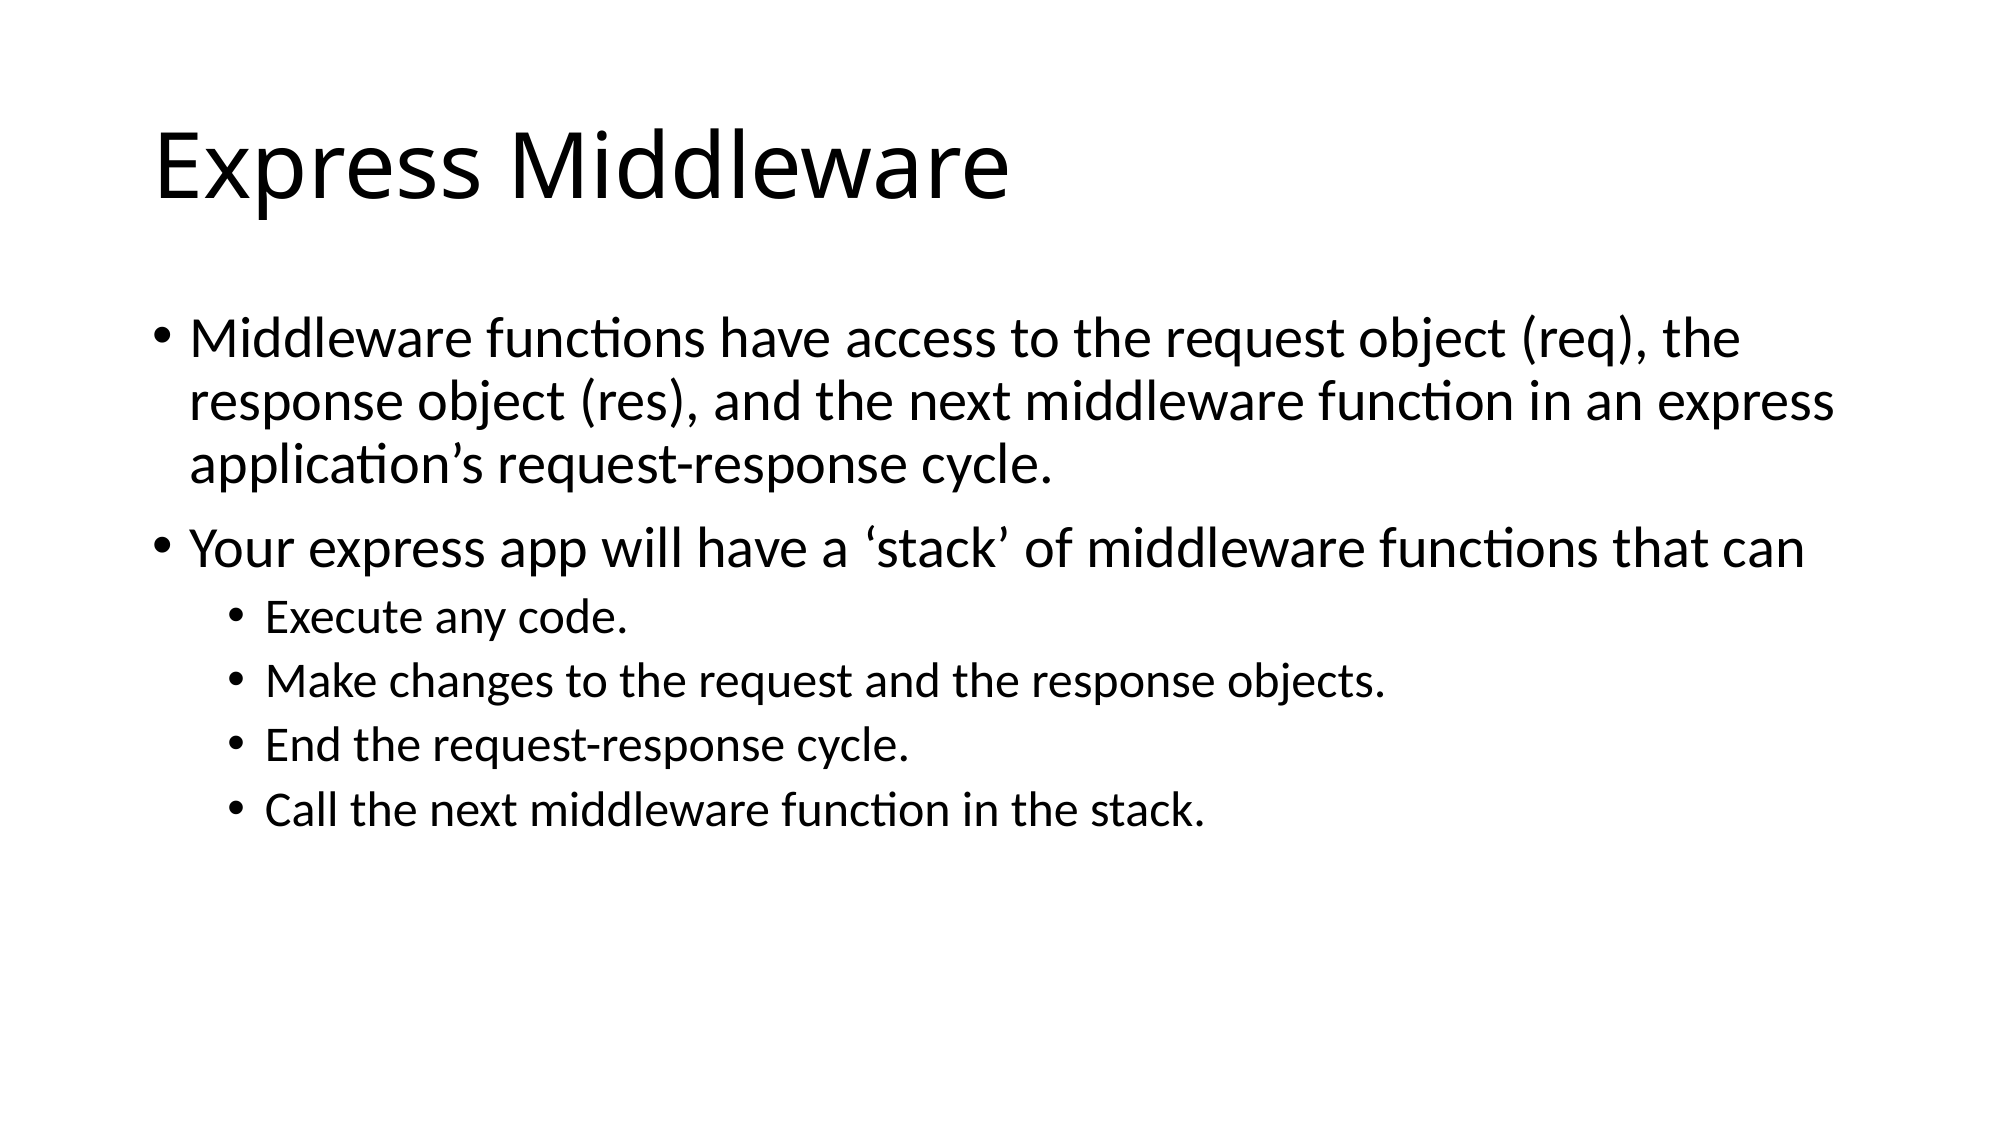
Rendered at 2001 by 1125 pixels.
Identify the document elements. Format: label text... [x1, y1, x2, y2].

title Express Middleware [137, 59, 1863, 278]
list Middleware functions have access to the request object (req), the response object (res), and the next middleware function in an express application’s request-response cycle. Your express app will have a ‘stack’ of middleware functions that can Execute any code. Make changes to the request and the response objects. End the request-response cycle. Call the next middleware function in the stack. [137, 299, 1863, 1014]
